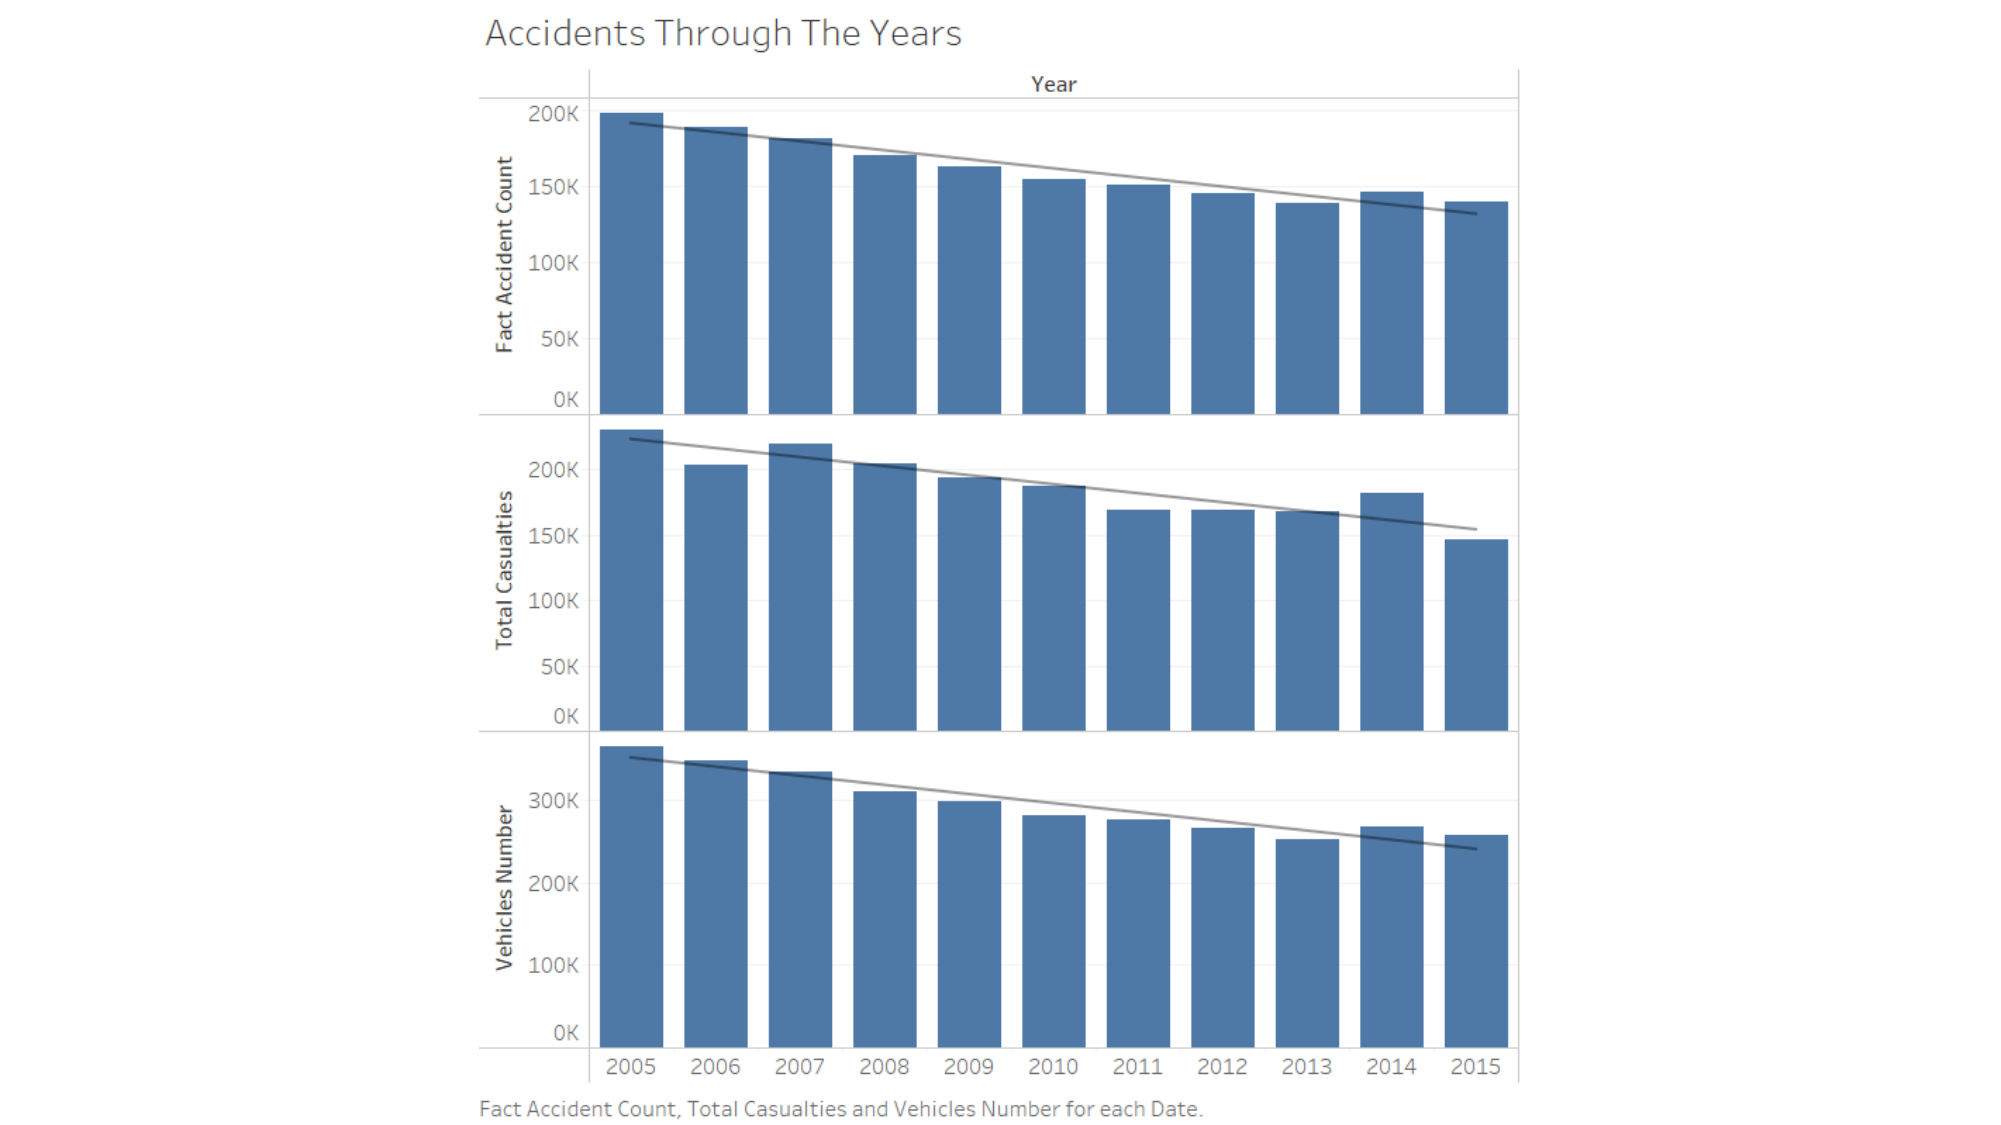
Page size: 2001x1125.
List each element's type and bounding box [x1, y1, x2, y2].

picture [479, 0, 1521, 1125]
